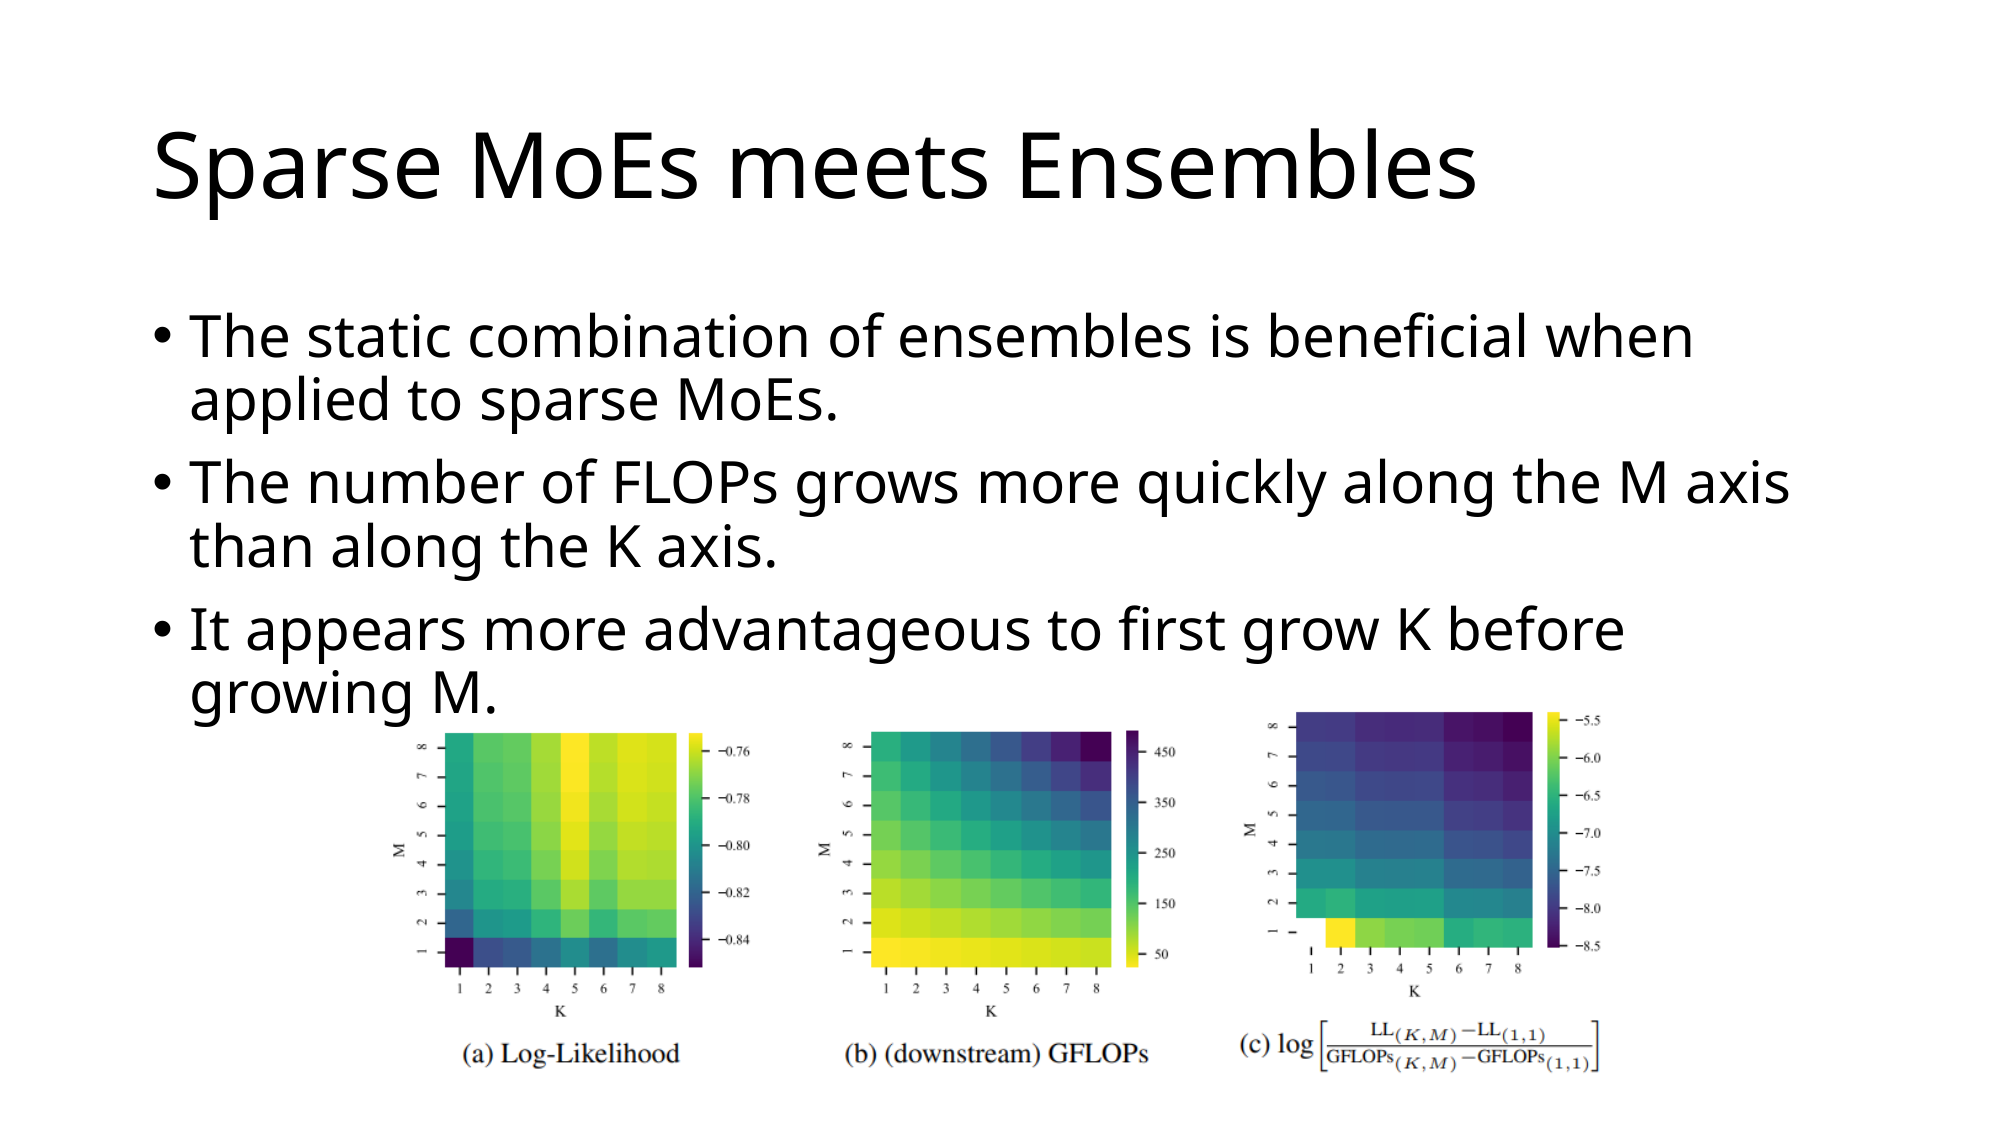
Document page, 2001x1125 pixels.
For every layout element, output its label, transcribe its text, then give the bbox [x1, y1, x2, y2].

list The static combination of ensembles is beneficial when applied to sparse MoEs. The number of FLOPs grows more quickly along the M axis than along the K axis. It appears more advantageous to first grow K before growing M. [137, 299, 1863, 1014]
picture [386, 706, 1614, 1081]
title Sparse MoEs meets Ensembles [137, 59, 1863, 278]
